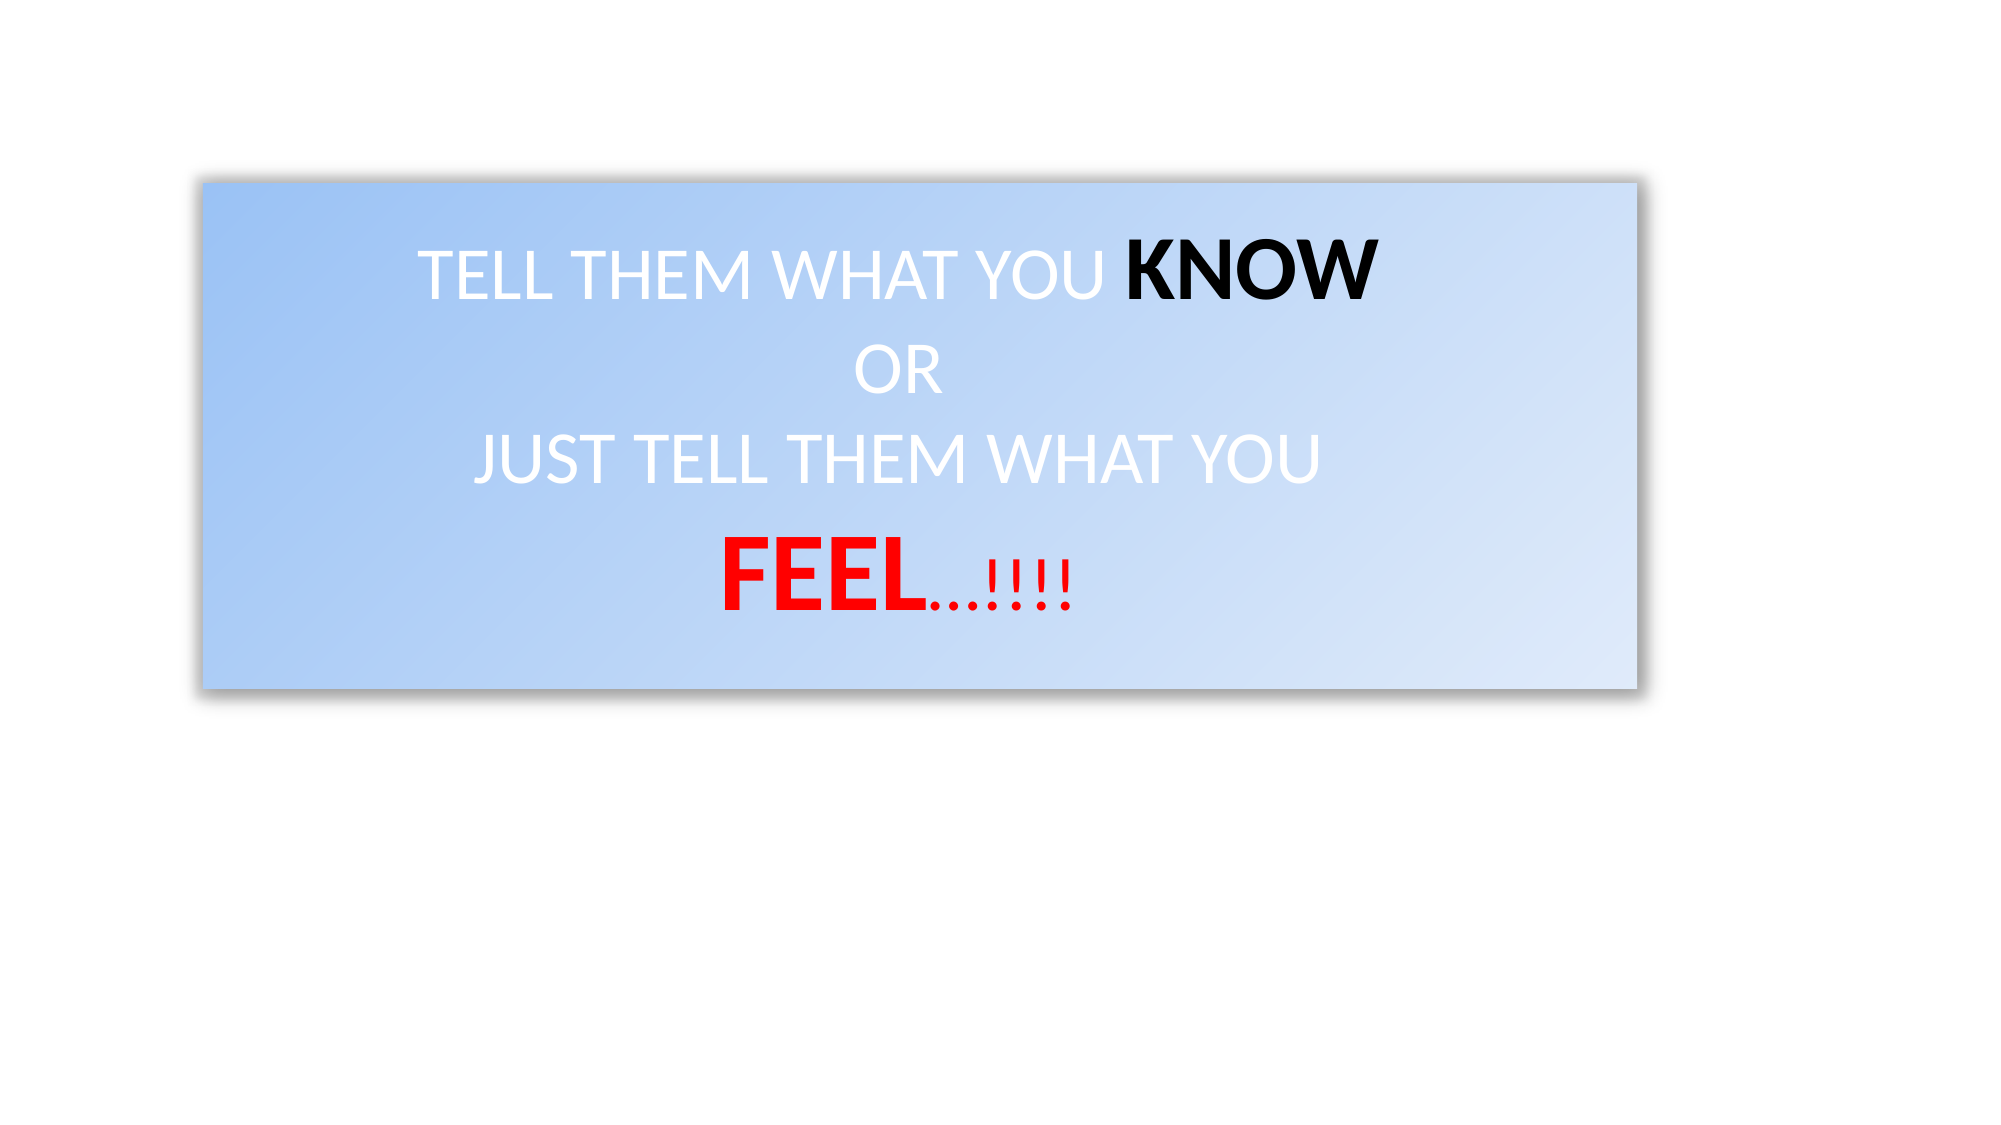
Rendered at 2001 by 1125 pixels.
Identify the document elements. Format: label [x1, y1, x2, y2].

text_box [202, 183, 1638, 689]
